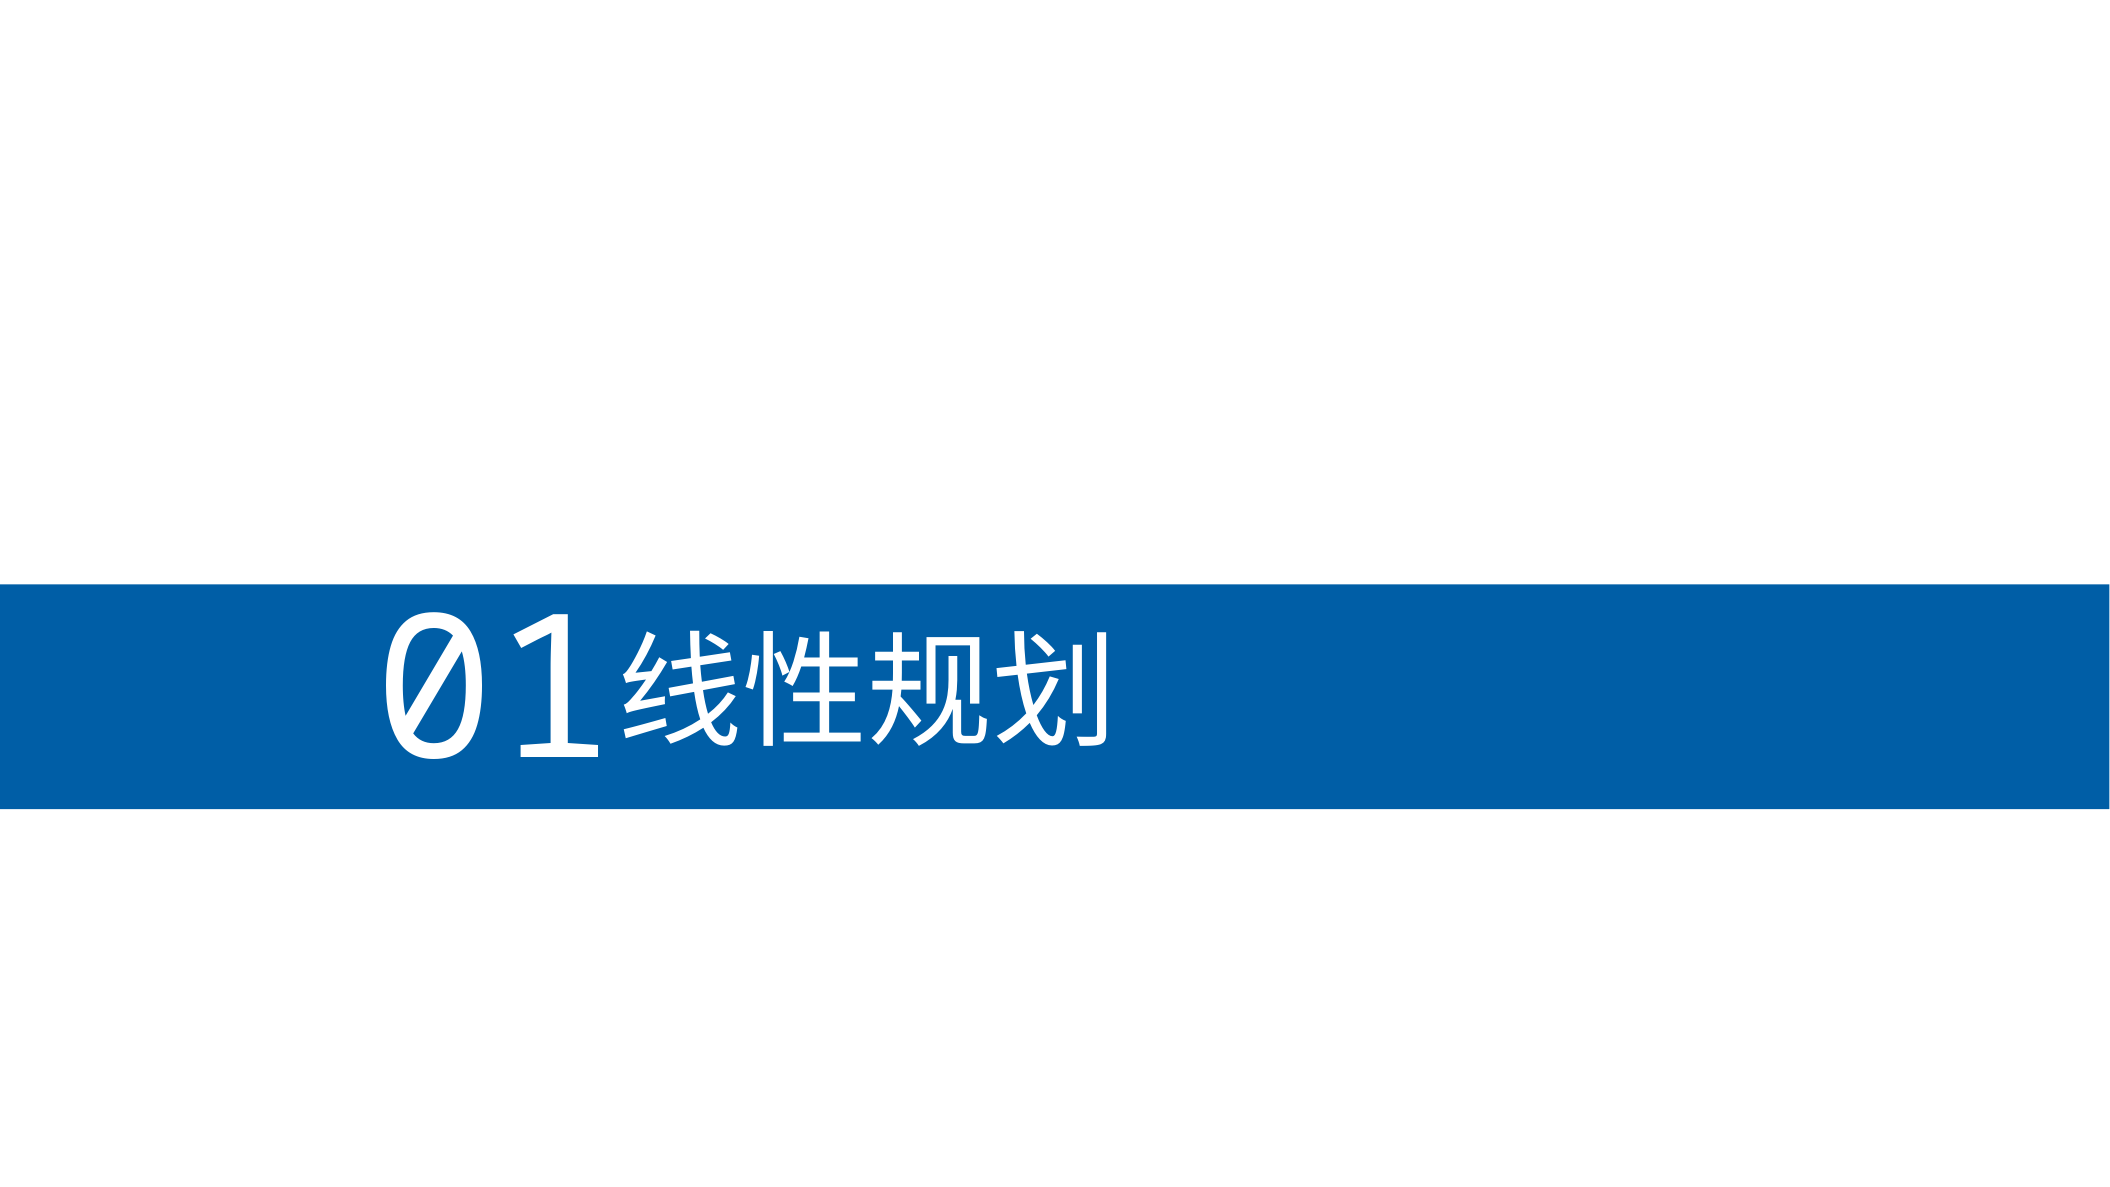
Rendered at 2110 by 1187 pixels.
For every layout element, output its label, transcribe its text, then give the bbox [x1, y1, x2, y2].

text_box [0, 583, 2110, 810]
text_box 01 [374, 557, 615, 798]
text_box 线性规划 [617, 628, 2060, 764]
